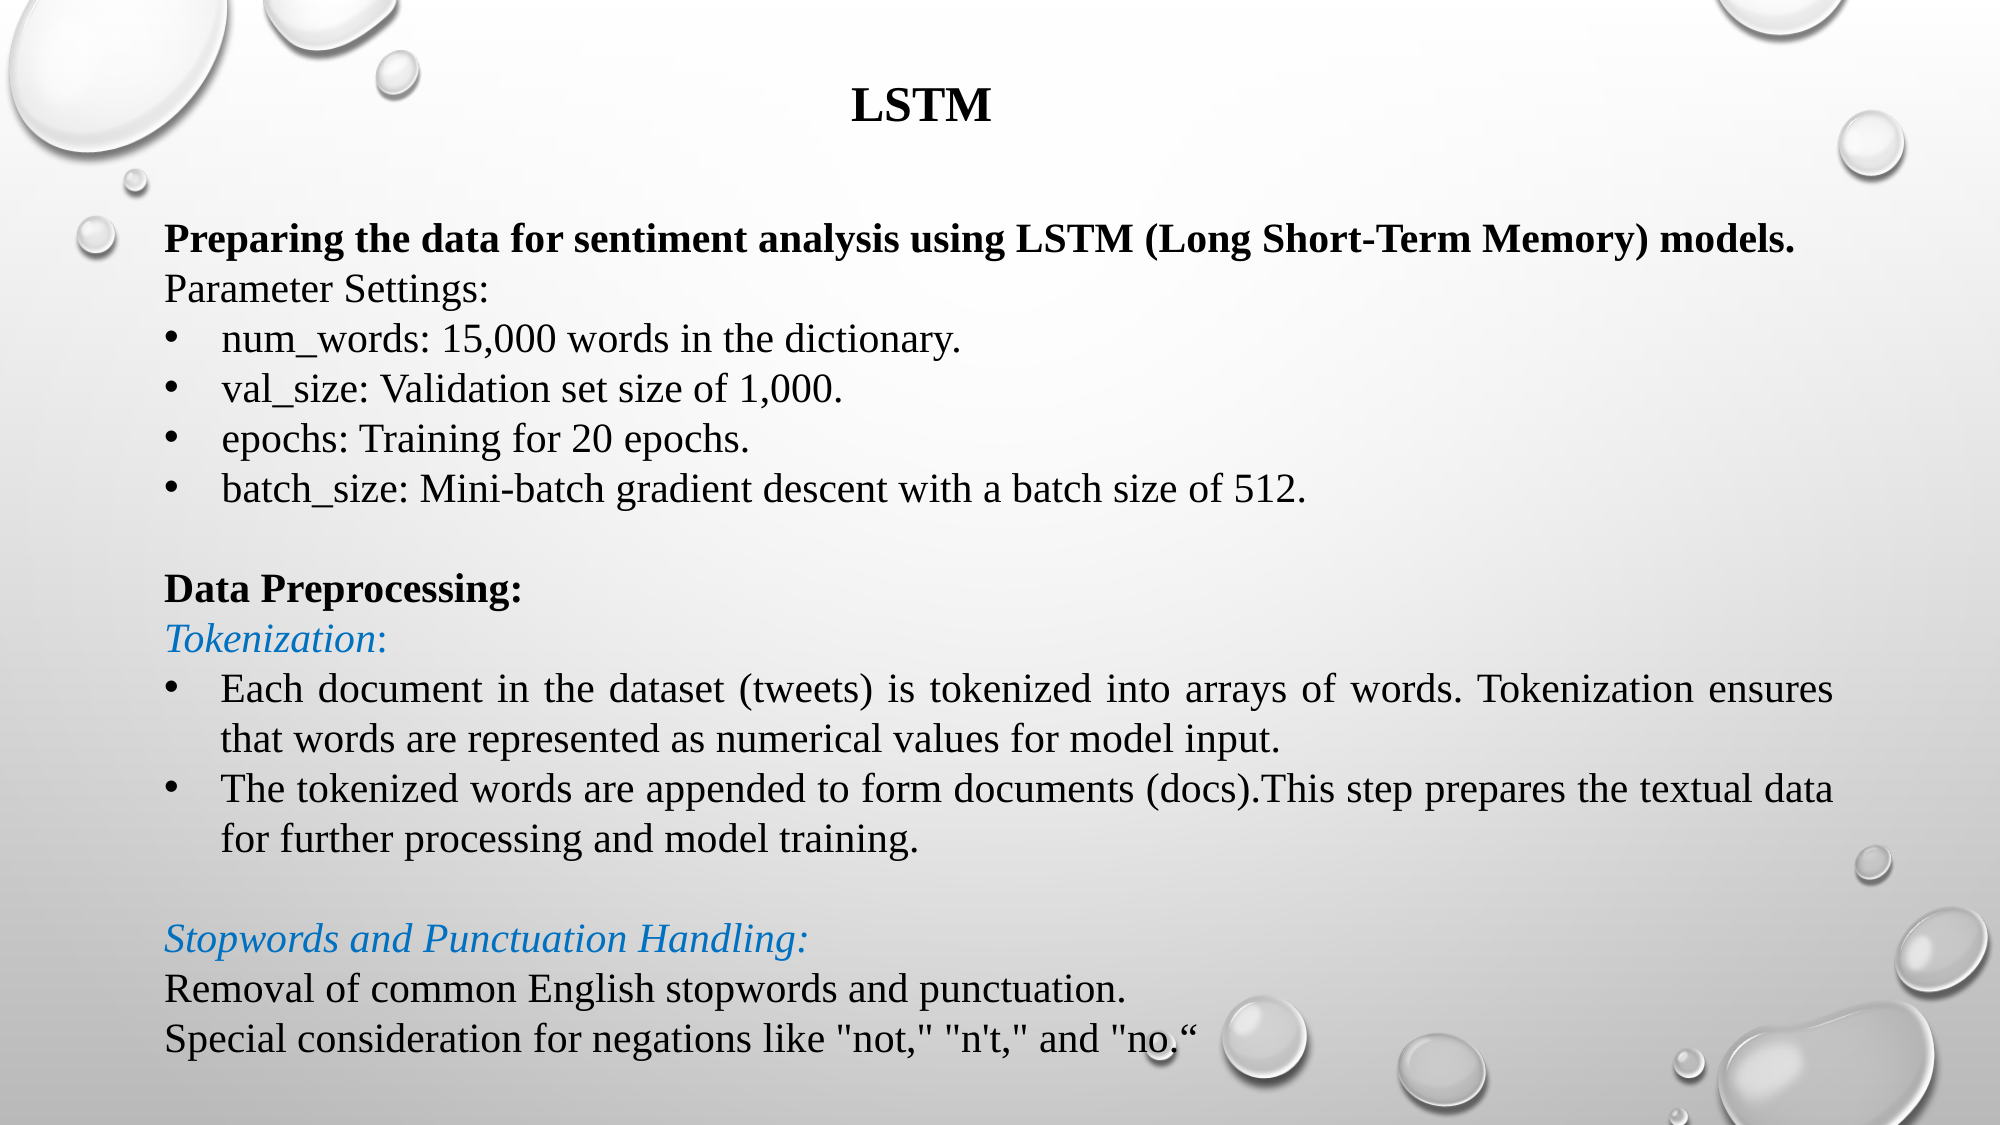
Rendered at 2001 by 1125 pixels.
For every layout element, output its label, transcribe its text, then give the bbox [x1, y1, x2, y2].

text_box LSTM [421, 64, 1422, 139]
text_box Preparing the data for sentiment analysis using LSTM (Long Short-Term Memory) models. Parameter Settings: num_words: 15,000 words in the dictionary. val_size: Validation set size of 1,000. epochs: Training for 20 epochs. batch_size: Mini-batch gradient descent with a batch size of 512. Data Preprocessing: Tokenization: Each document in the dataset (tweets) is tokenized into arrays of words. Tokenization ensures that words are represented as numerical values for model input. The tokenized words are appended to form documents (docs).This step prepares the textual data for further processing and model training. Stopwords and Punctuation Handling: Removal of common English stopwords and punctuation. Special consideration for negations like "not," "n't," and "no.“ [149, 153, 1851, 1119]
picture [0, 0, 2000, 1125]
